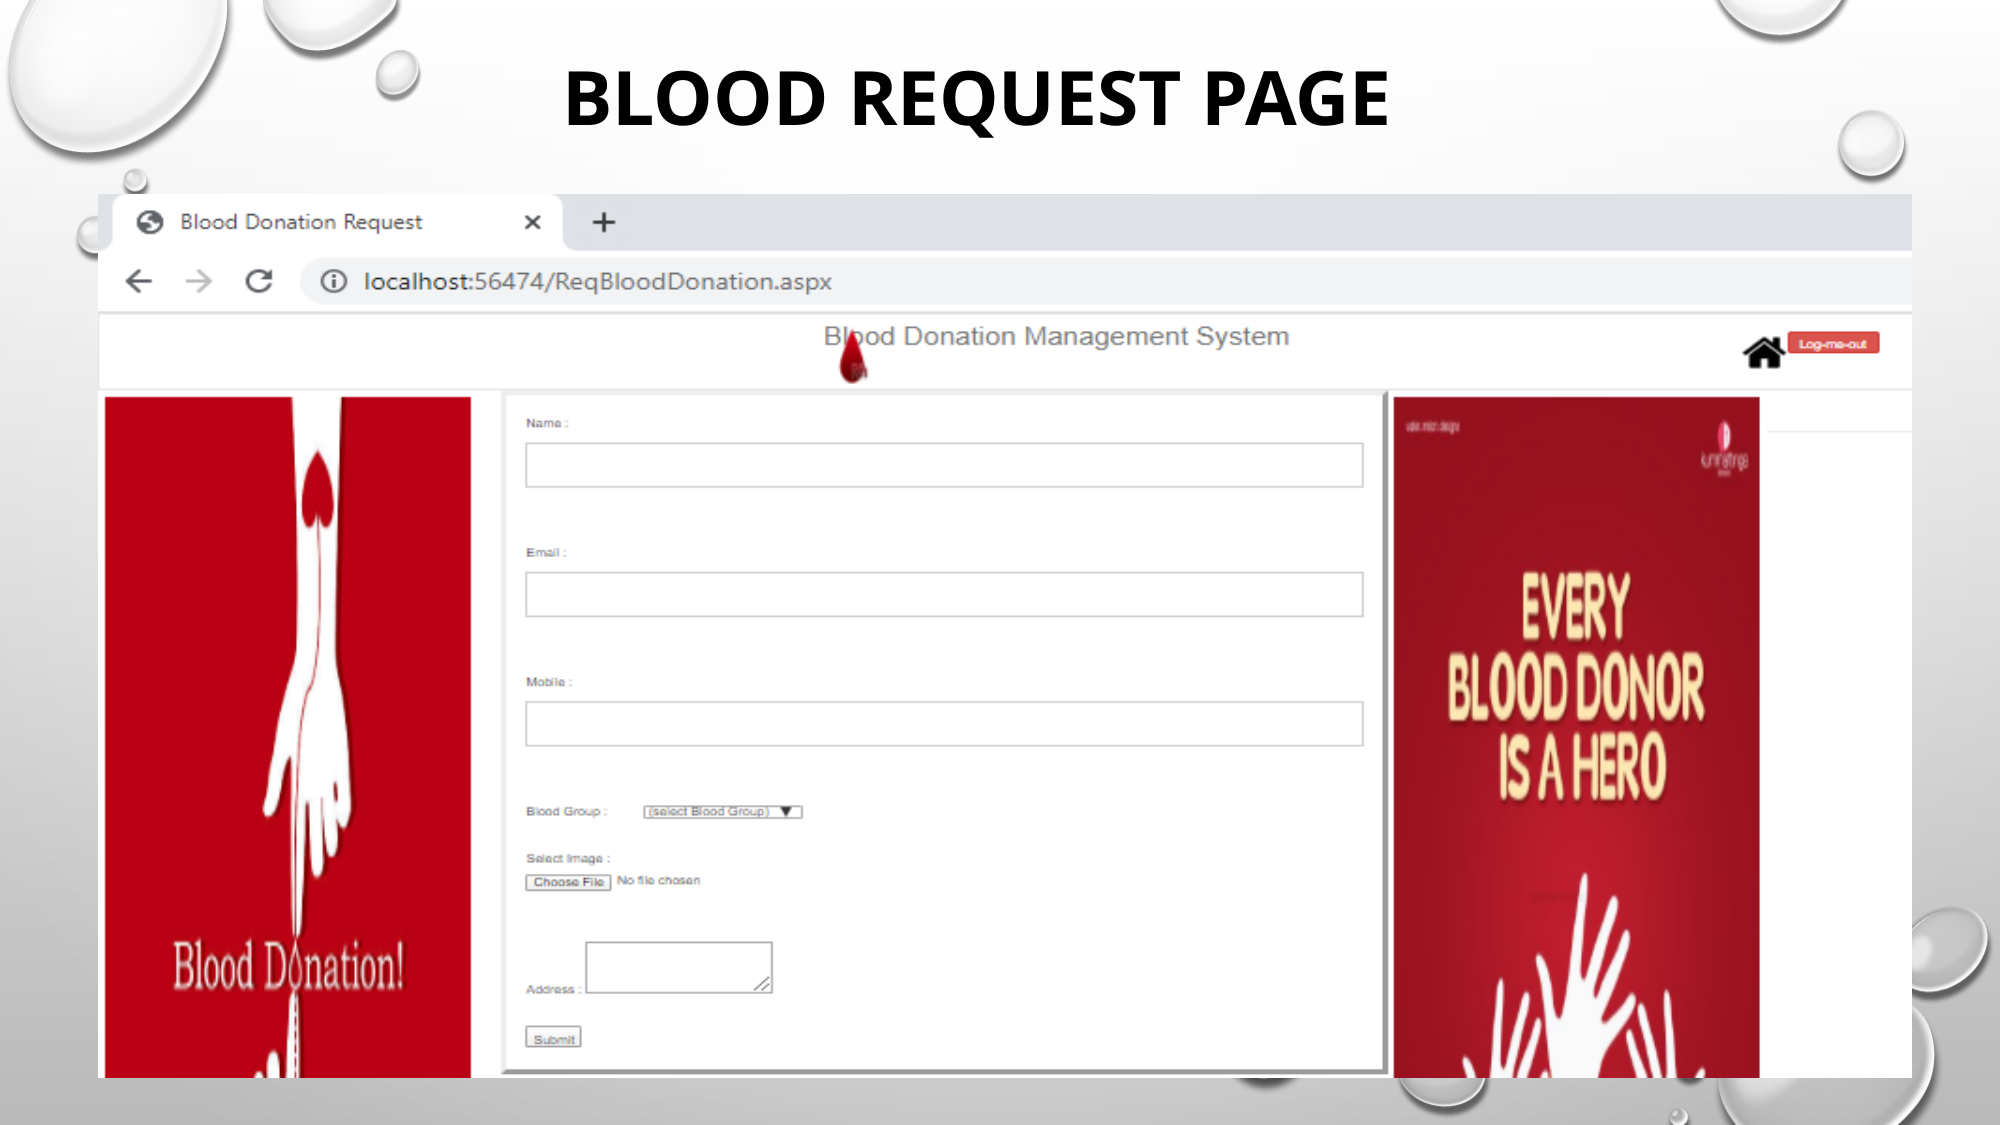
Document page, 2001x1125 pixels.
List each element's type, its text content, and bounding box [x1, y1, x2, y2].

picture [0, 0, 2000, 1125]
text_box Blood Request PAGE [137, 43, 1838, 159]
